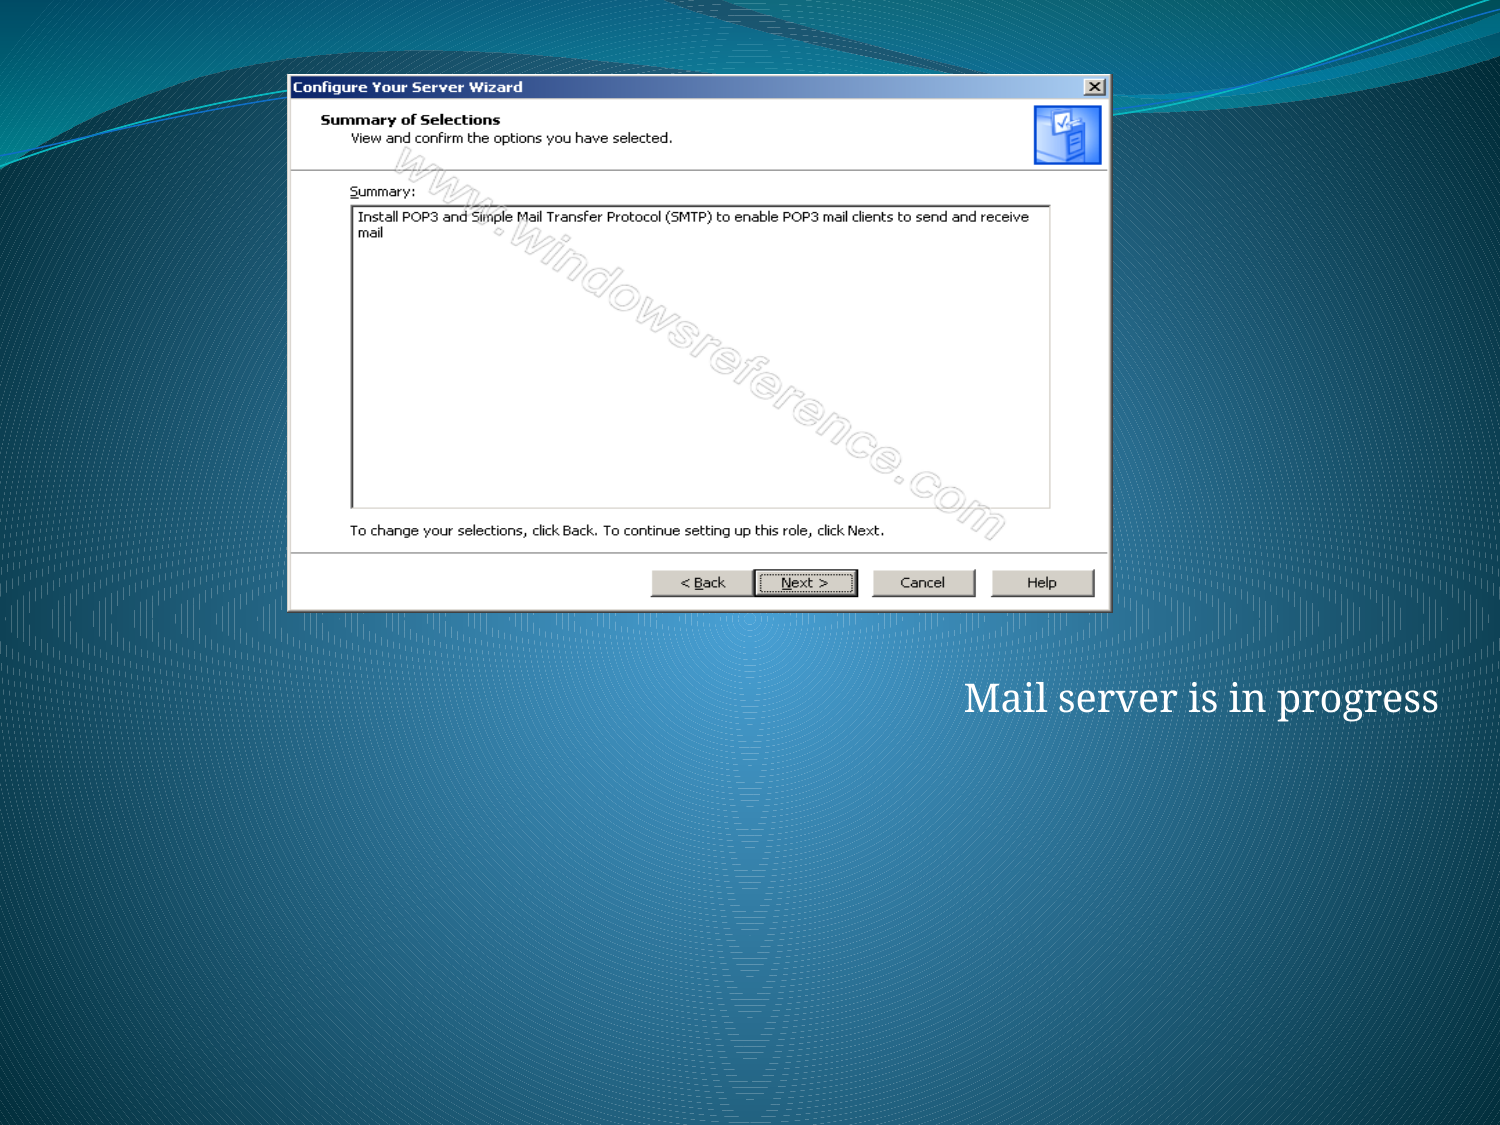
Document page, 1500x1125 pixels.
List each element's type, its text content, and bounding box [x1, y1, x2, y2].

subtitle Mail server is in progress [75, 62, 1450, 1063]
picture [287, 74, 1113, 613]
